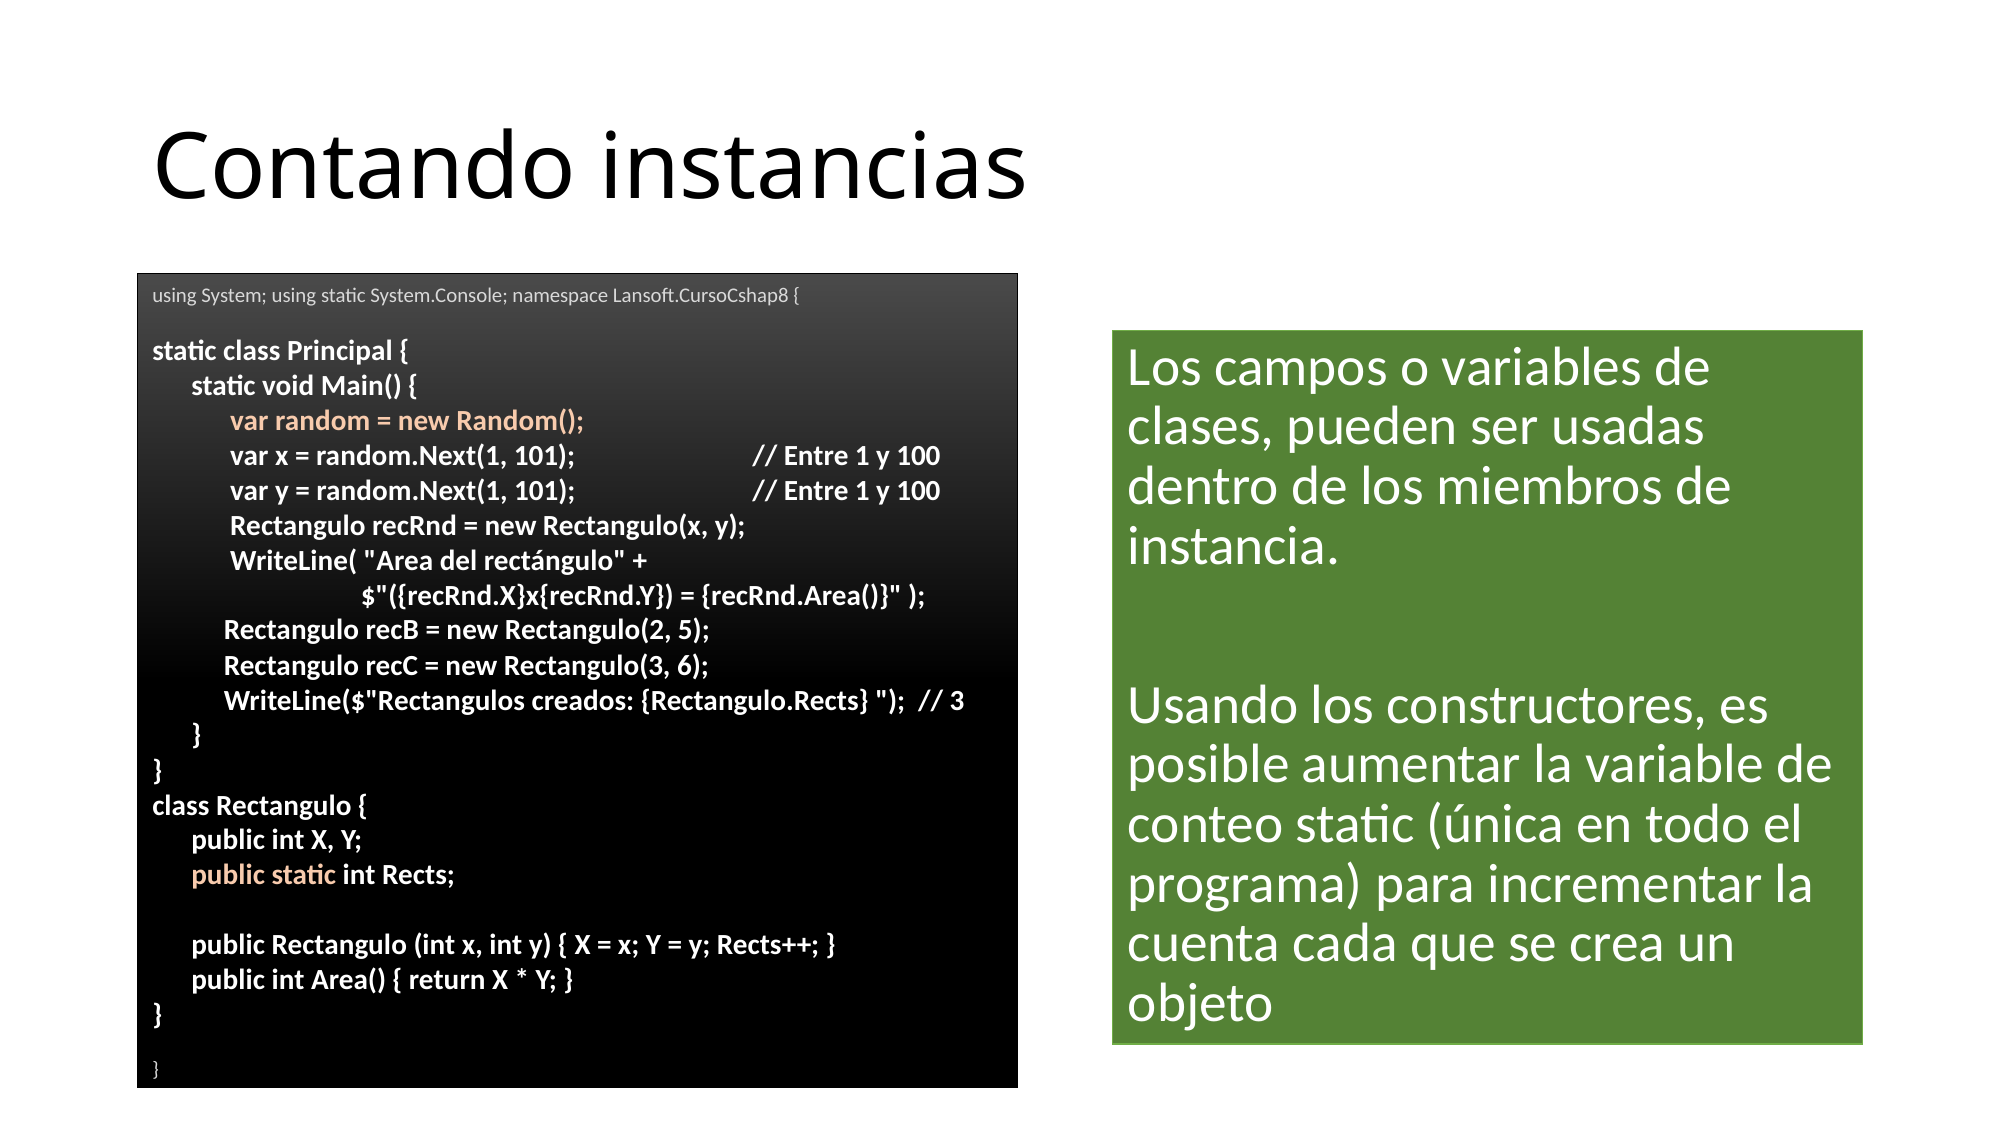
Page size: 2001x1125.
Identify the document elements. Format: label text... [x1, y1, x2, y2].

list Los campos o variables de clases, pueden ser usadas dentro de los miembros de instancia. Usando los constructores, es posible aumentar la variable de conteo static (única en todo el programa) para incrementar la cuenta cada que se crea un objeto [1112, 330, 1863, 1045]
title Contando instancias [137, 59, 1863, 278]
text_box using System; using static System.Console; namespace Lansoft.CursoCshap8 { static class Principal { static void Main() { var random = new Random(); var x = random.Next(1, 101); // Entre 1 y 100 var y = random.Next(1, 101); // Entre 1 y 100 Rectangulo recRnd = new Rectangulo(x, y); WriteLine( "Area del rectángulo" + $"({recRnd.X}x{recRnd.Y}) = {recRnd.Area()}" ); Rectangulo recB = new Rectangulo(2, 5); Rectangulo recC = new Rectangulo(3, 6); WriteLine($"Rectangulos creados: {Rectangulo.Rects} "); // 3 } } class Rectangulo { public int X, Y; public static int Rects; public Rectangulo (int x, int y) { X = x; Y = y; Rects++; } public int Area() { return X * Y; } } } [137, 273, 1018, 1088]
